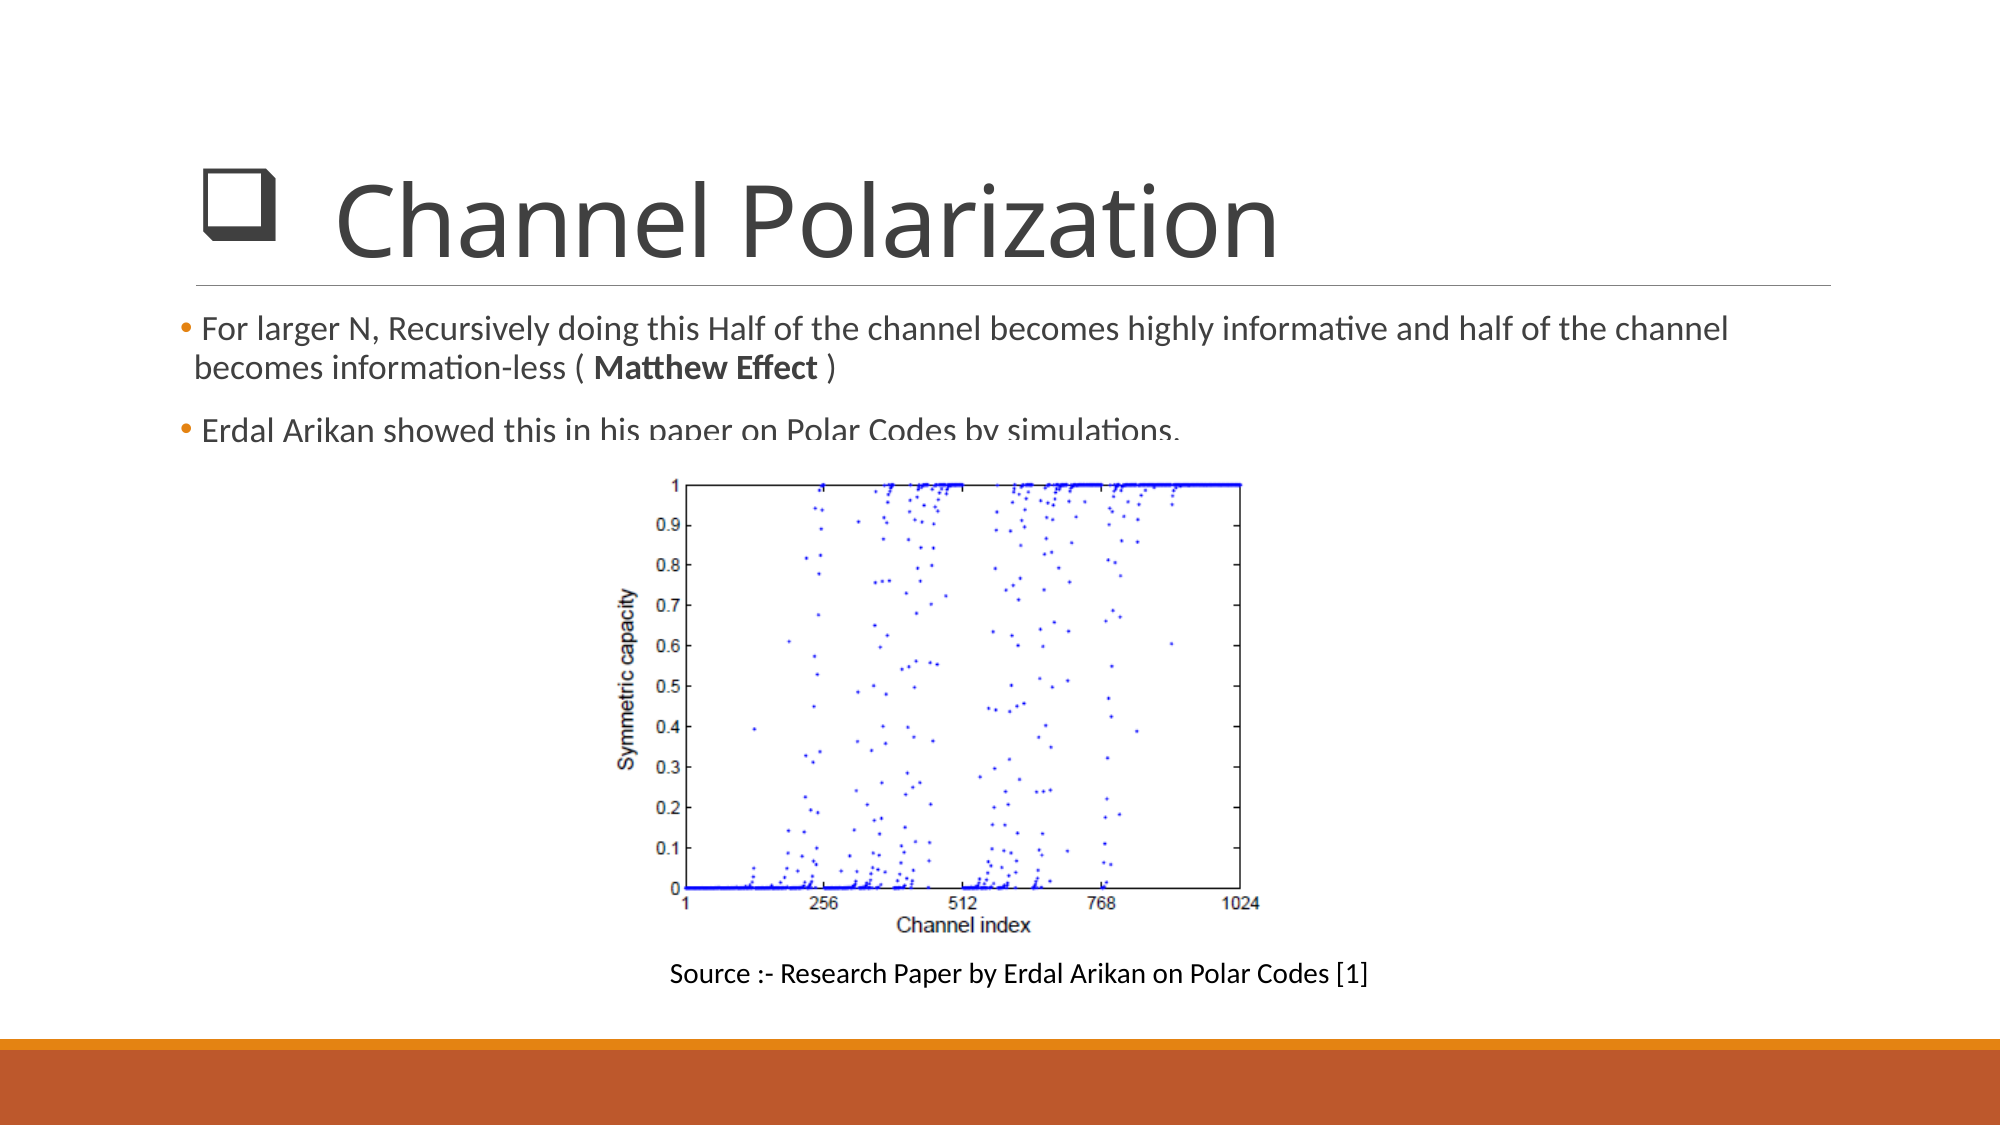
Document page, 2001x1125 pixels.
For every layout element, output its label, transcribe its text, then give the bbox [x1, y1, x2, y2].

list For larger N, Recursively doing this Half of the channel becomes highly informative and half of the channel becomes information-less ( Matthew Effect ) Erdal Arikan showed this in his paper on Polar Codes by simulations, [180, 302, 1830, 963]
picture [560, 439, 1294, 951]
title Channel Polarization [180, 47, 1830, 285]
text_box Source :- Research Paper by Erdal Arikan on Polar Codes [1] [655, 947, 1385, 998]
